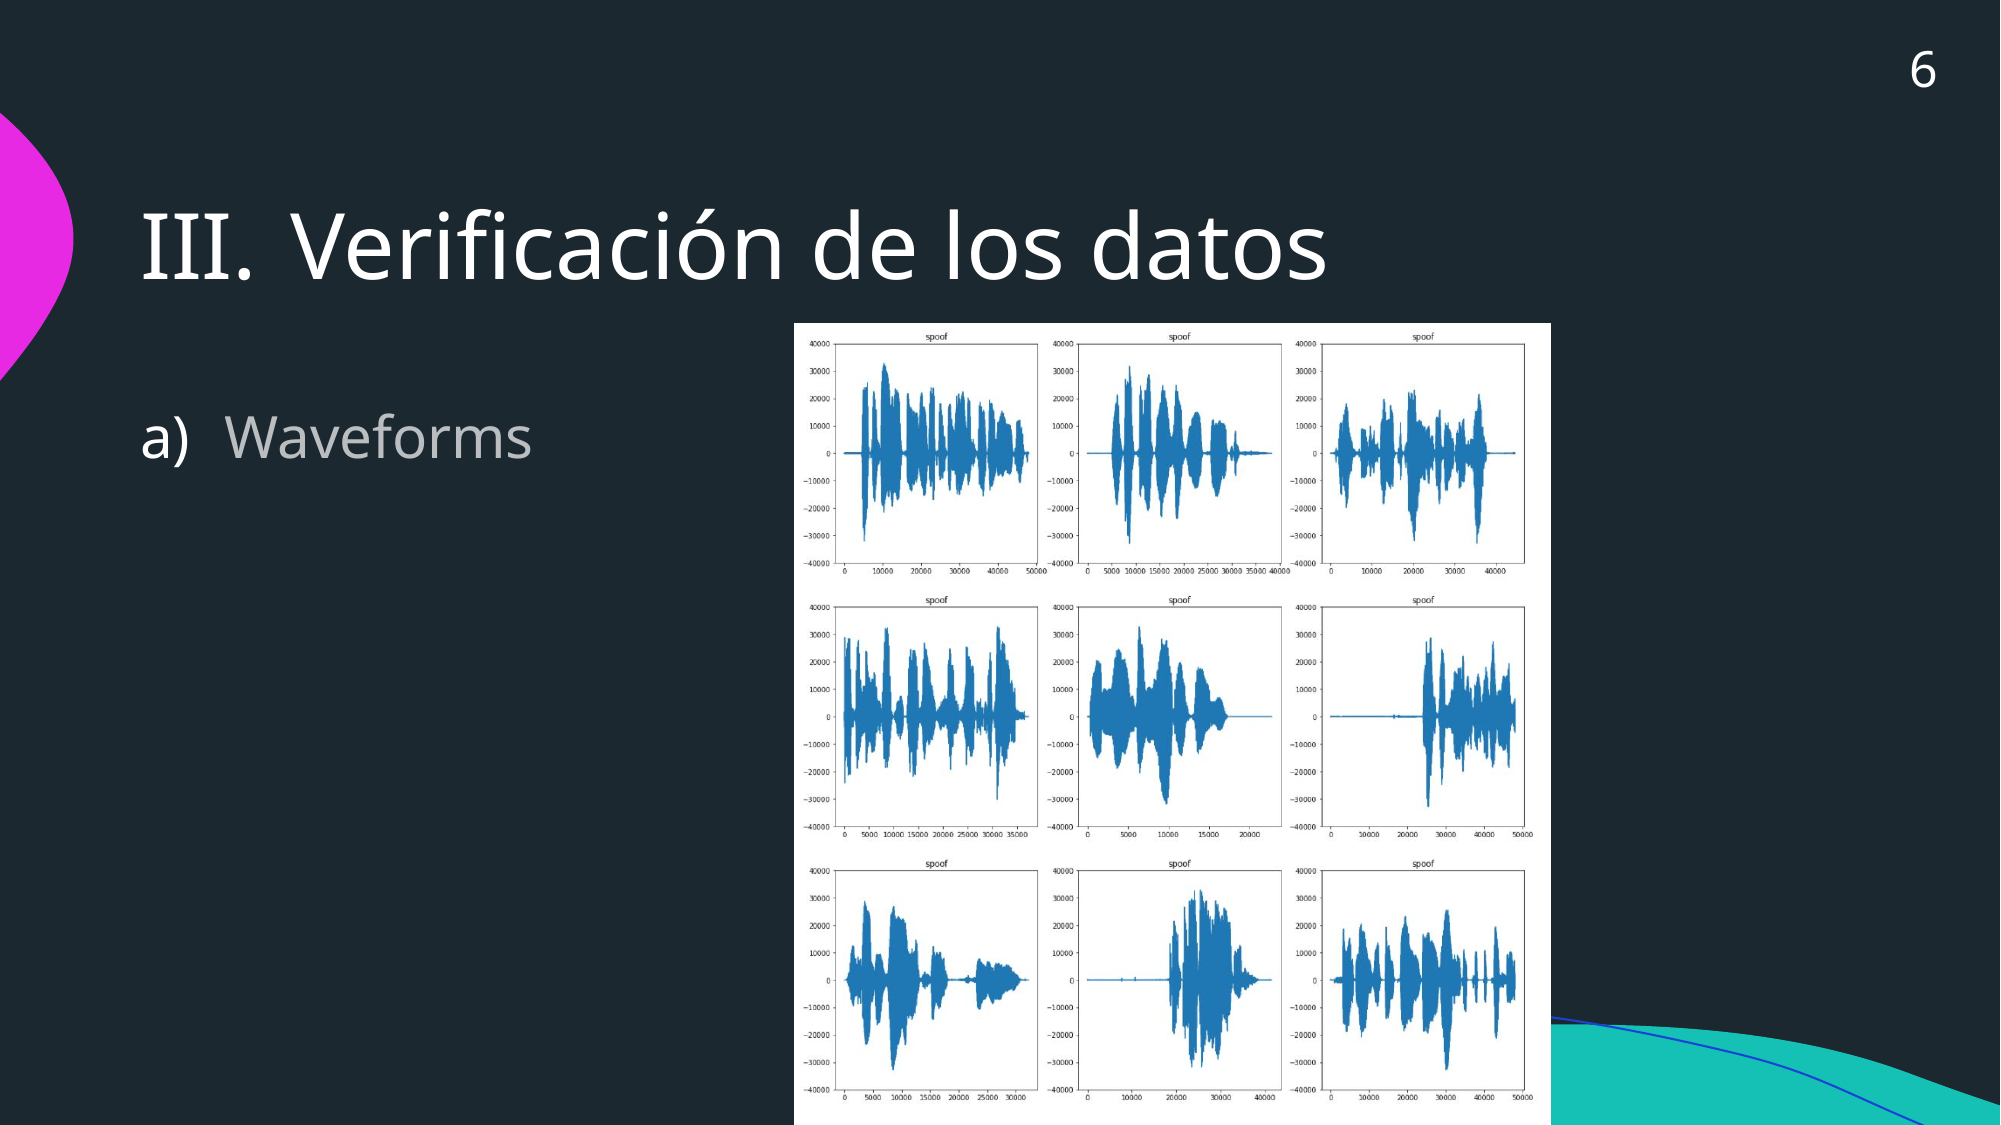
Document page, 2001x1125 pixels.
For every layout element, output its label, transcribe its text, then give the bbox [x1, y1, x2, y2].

picture [794, 323, 1551, 1125]
list Waveforms [125, 375, 552, 485]
title III. Verificación de los datos [125, 125, 1875, 375]
text_box 6 [1710, 15, 2000, 126]
